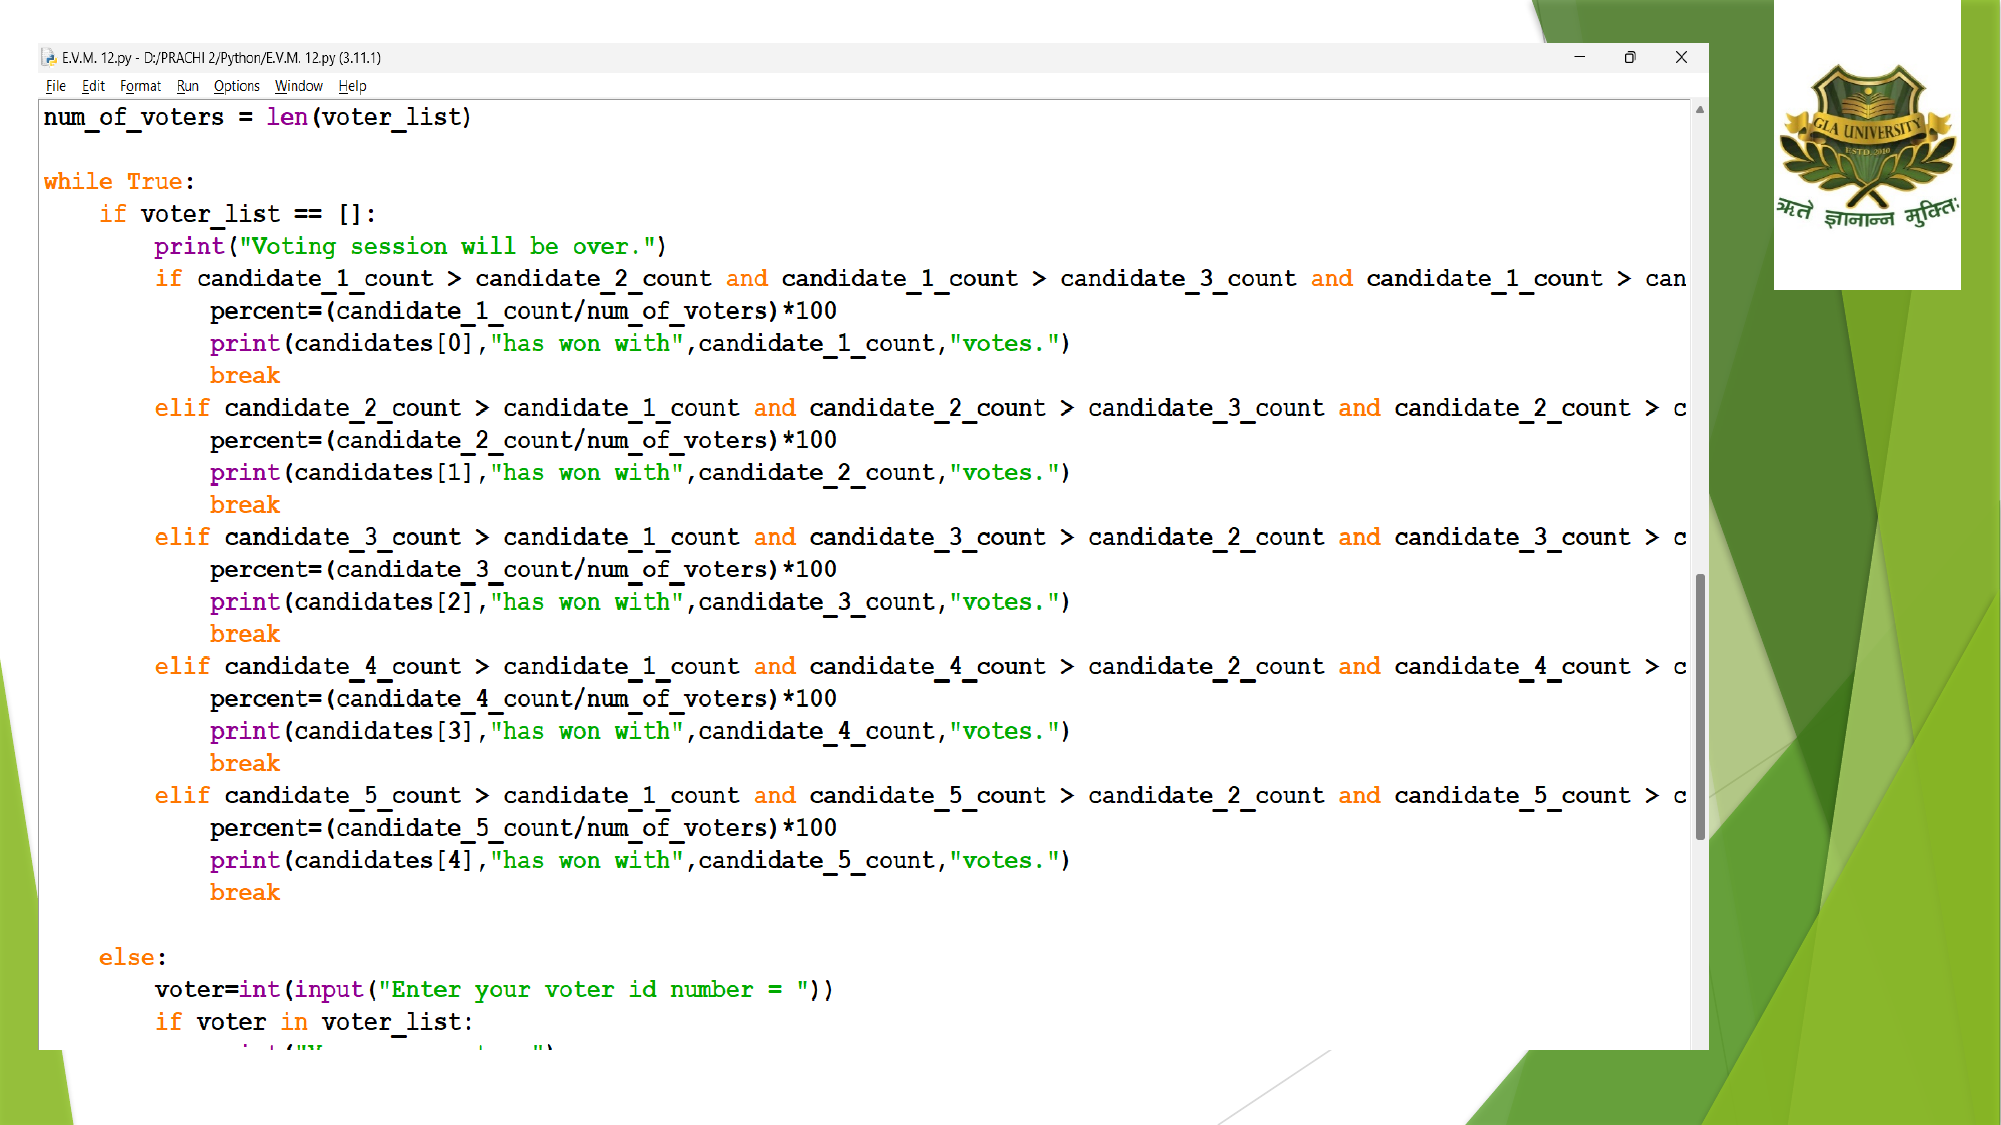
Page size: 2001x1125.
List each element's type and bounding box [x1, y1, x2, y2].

picture [1773, 0, 1962, 290]
picture [37, 42, 1710, 1050]
